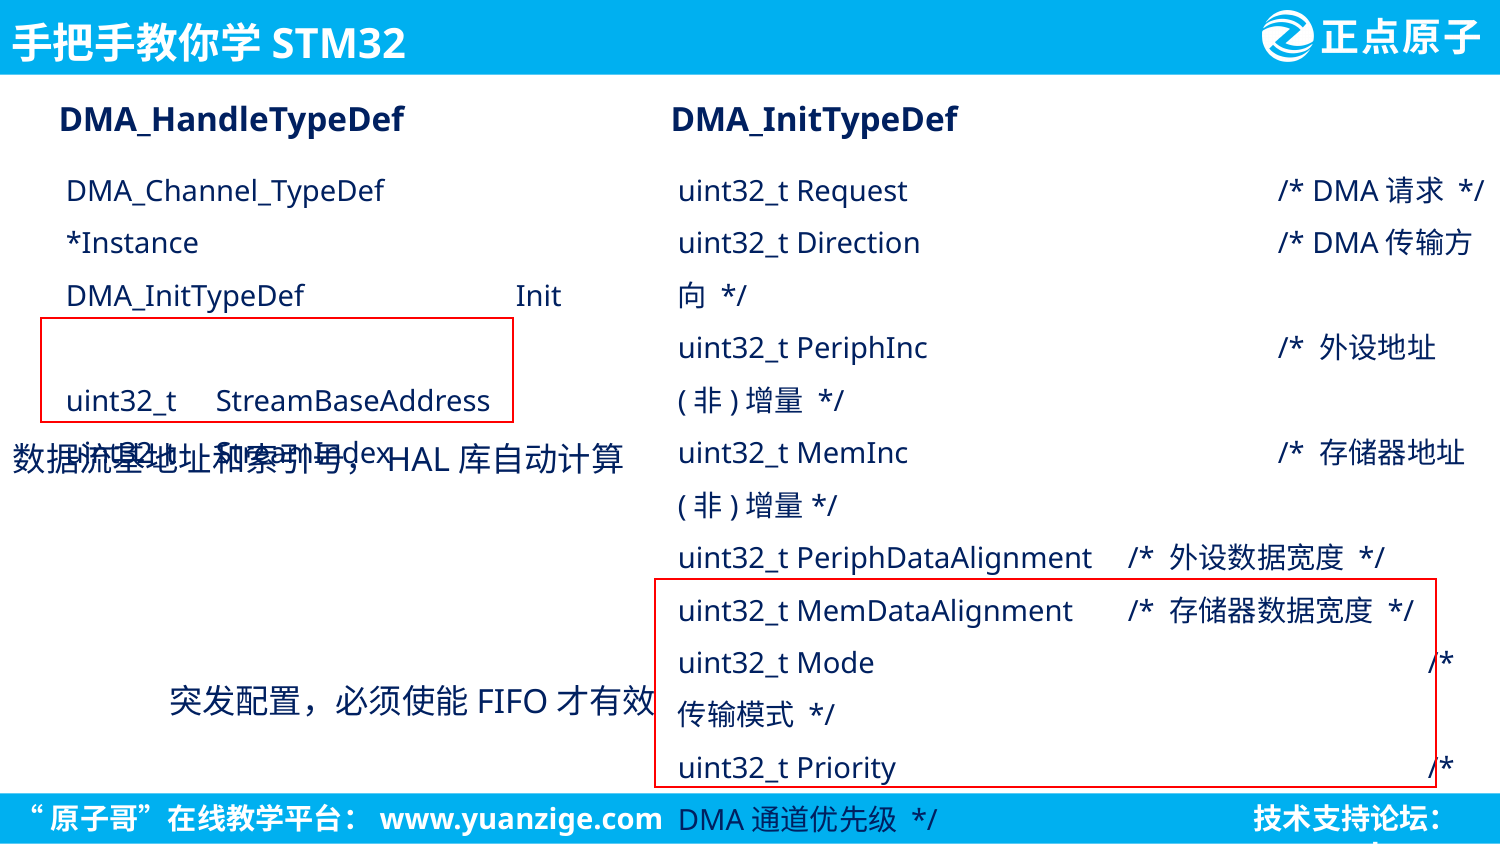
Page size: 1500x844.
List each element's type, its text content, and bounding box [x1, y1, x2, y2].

picture [1391, 45, 1397, 53]
picture [1404, 20, 1438, 54]
text_box “原子哥”在线教学平台：www.yuanzige.com [0, 793, 663, 843]
text_box [654, 578, 1437, 788]
text_box uint32_t Request /* DMA请求 */ uint32_t Direction /* DMA传输方向 */ uint32_t PeriphInc /* 外设地址(非)增量 */ uint32_t MemInc /* 存储器地址(非)增量*/ uint32_t PeriphDataAlignment /* 外设数据宽度 */ uint32_t MemDataAlignment /* 存储器数据宽度 */ uint32_t Mode /* 传输模式 */ uint32_t Priority /* DMA通道优先级 */ uint32_t FIFOMode /* FIFO模式 */ uint32_t FIFOThreshold /* FIFO阈值 */ uint32_t MemBurst /* 存储器突发传输 */ uint32_t PeriphBurst /* 外设突发传输 */ [663, 147, 1500, 844]
text_box 突发配置，必须使能FIFO才有效 [154, 652, 673, 728]
text_box DMA_InitTypeDef [663, 74, 1112, 143]
picture [1431, 44, 1438, 52]
picture [1367, 18, 1396, 42]
picture [1322, 21, 1357, 52]
picture [1445, 21, 1479, 54]
text_box DMA_HandleTypeDef [51, 75, 452, 143]
text_box [967, 0, 1500, 76]
text_box 手把手教你学STM32 [0, 0, 967, 75]
text_box [40, 317, 514, 410]
picture [1364, 45, 1370, 53]
picture [1263, 27, 1307, 61]
picture [1267, 11, 1313, 45]
text_box DMA_Channel_TypeDef *Instance DMA_InitTypeDef Init uint32_t StreamBaseAddress uint32_t StreamIndex [51, 147, 613, 410]
text_box 数据流基地址和索引号，HAL库自动计算 [0, 410, 655, 486]
picture [1412, 44, 1418, 52]
